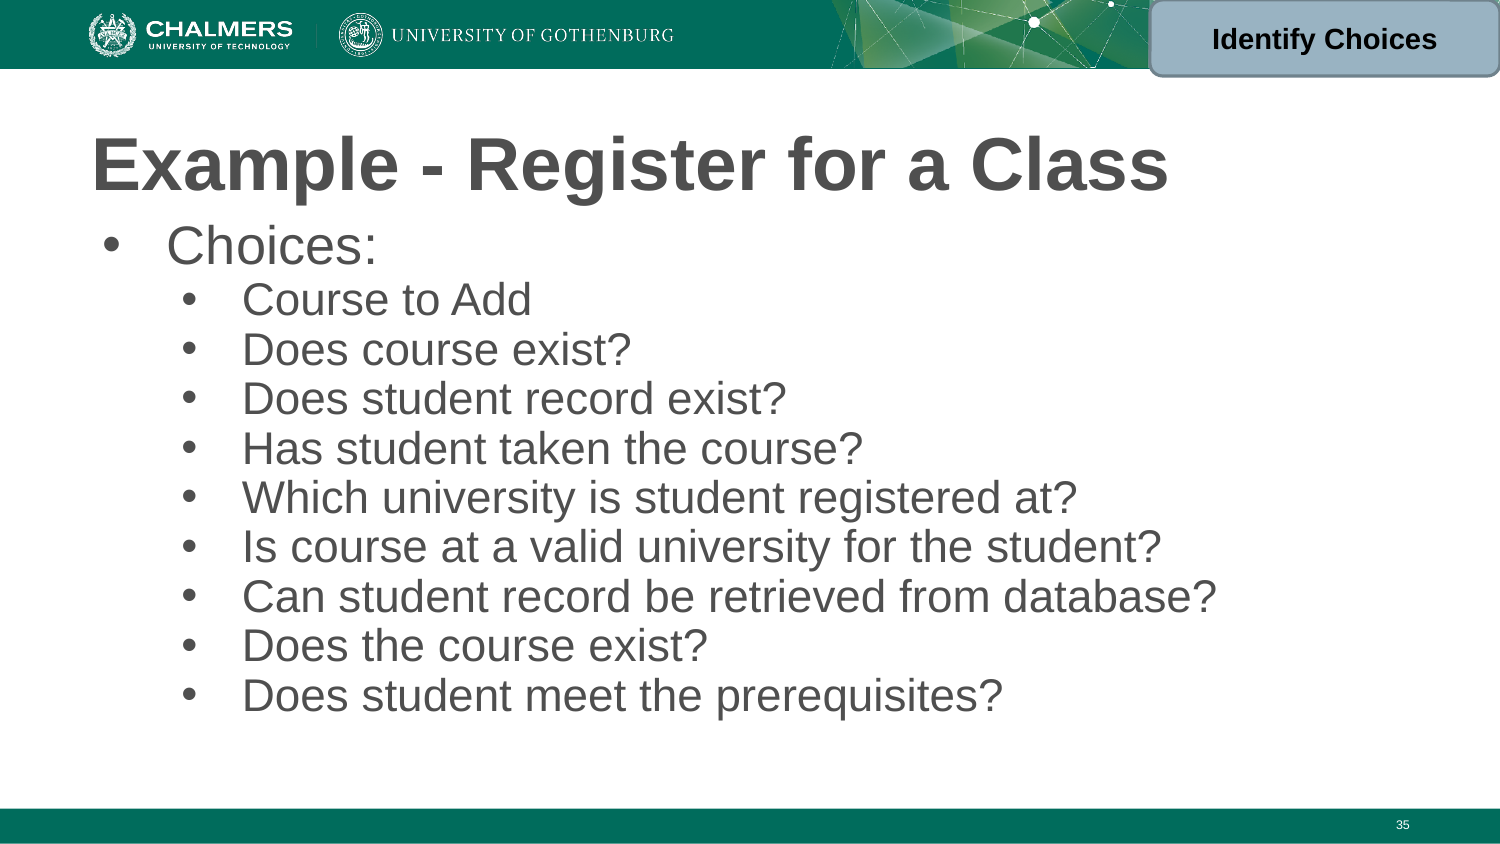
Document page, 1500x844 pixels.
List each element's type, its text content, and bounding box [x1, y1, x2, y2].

text_box Identify Choices [1149, 0, 1500, 77]
picture [64, 0, 696, 85]
title Example - Register for a Class [76, 100, 1425, 210]
slide_number ‹#› [1074, 809, 1425, 844]
picture [759, 0, 1157, 68]
picture [1493, 0, 1500, 7]
list Choices: Course to Add Does course exist? Does student record exist? Has student taken the course? Which university is student registered at? Is course at a valid university for the student? Can student record be retrieved from database? Does the course exist? Does student meet the prerequisites? [76, 210, 1425, 782]
